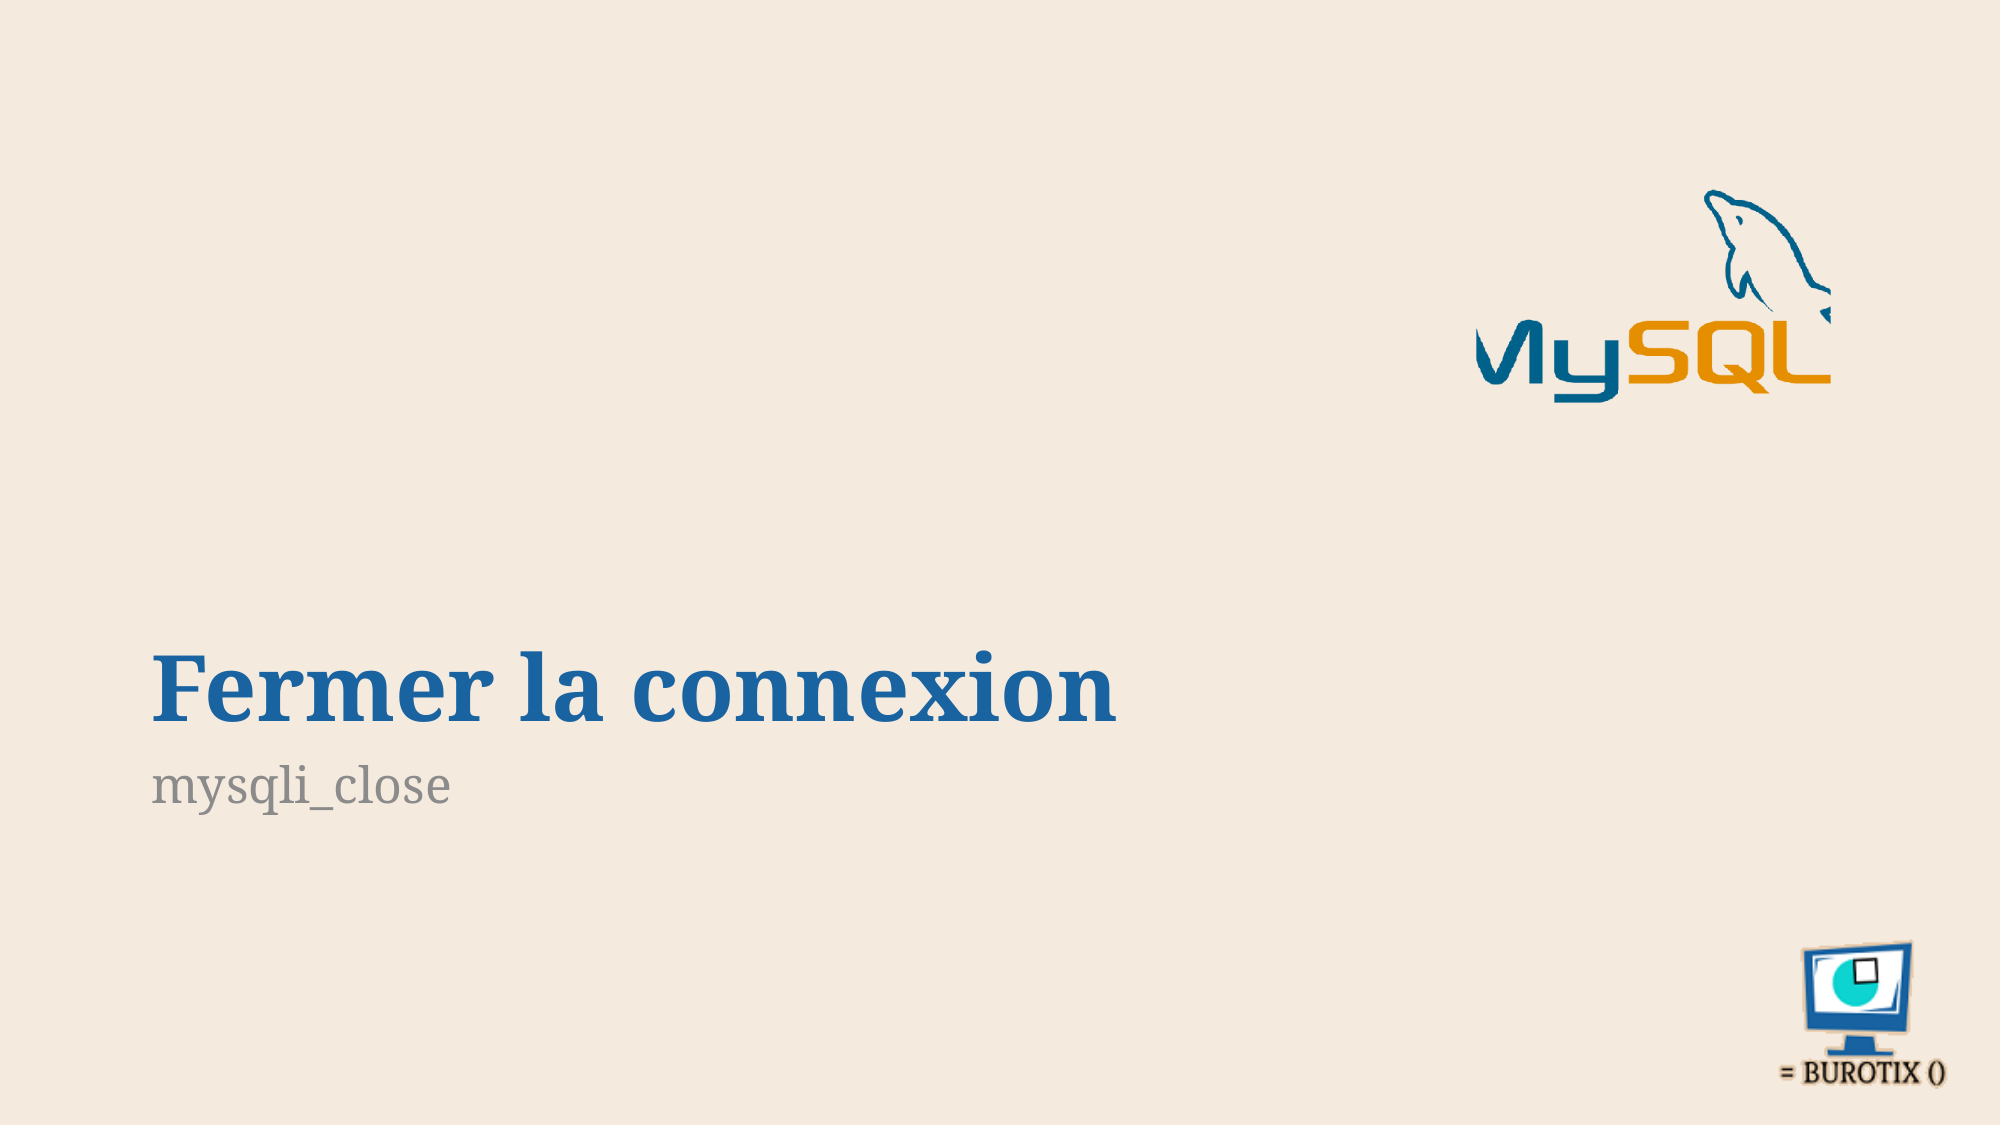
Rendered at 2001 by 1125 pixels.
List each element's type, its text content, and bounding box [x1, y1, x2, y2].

list mysqli_close [136, 752, 1862, 999]
picture [1776, 938, 1949, 1089]
title Fermer la connexion [136, 280, 1862, 749]
picture [1476, 117, 1831, 473]
